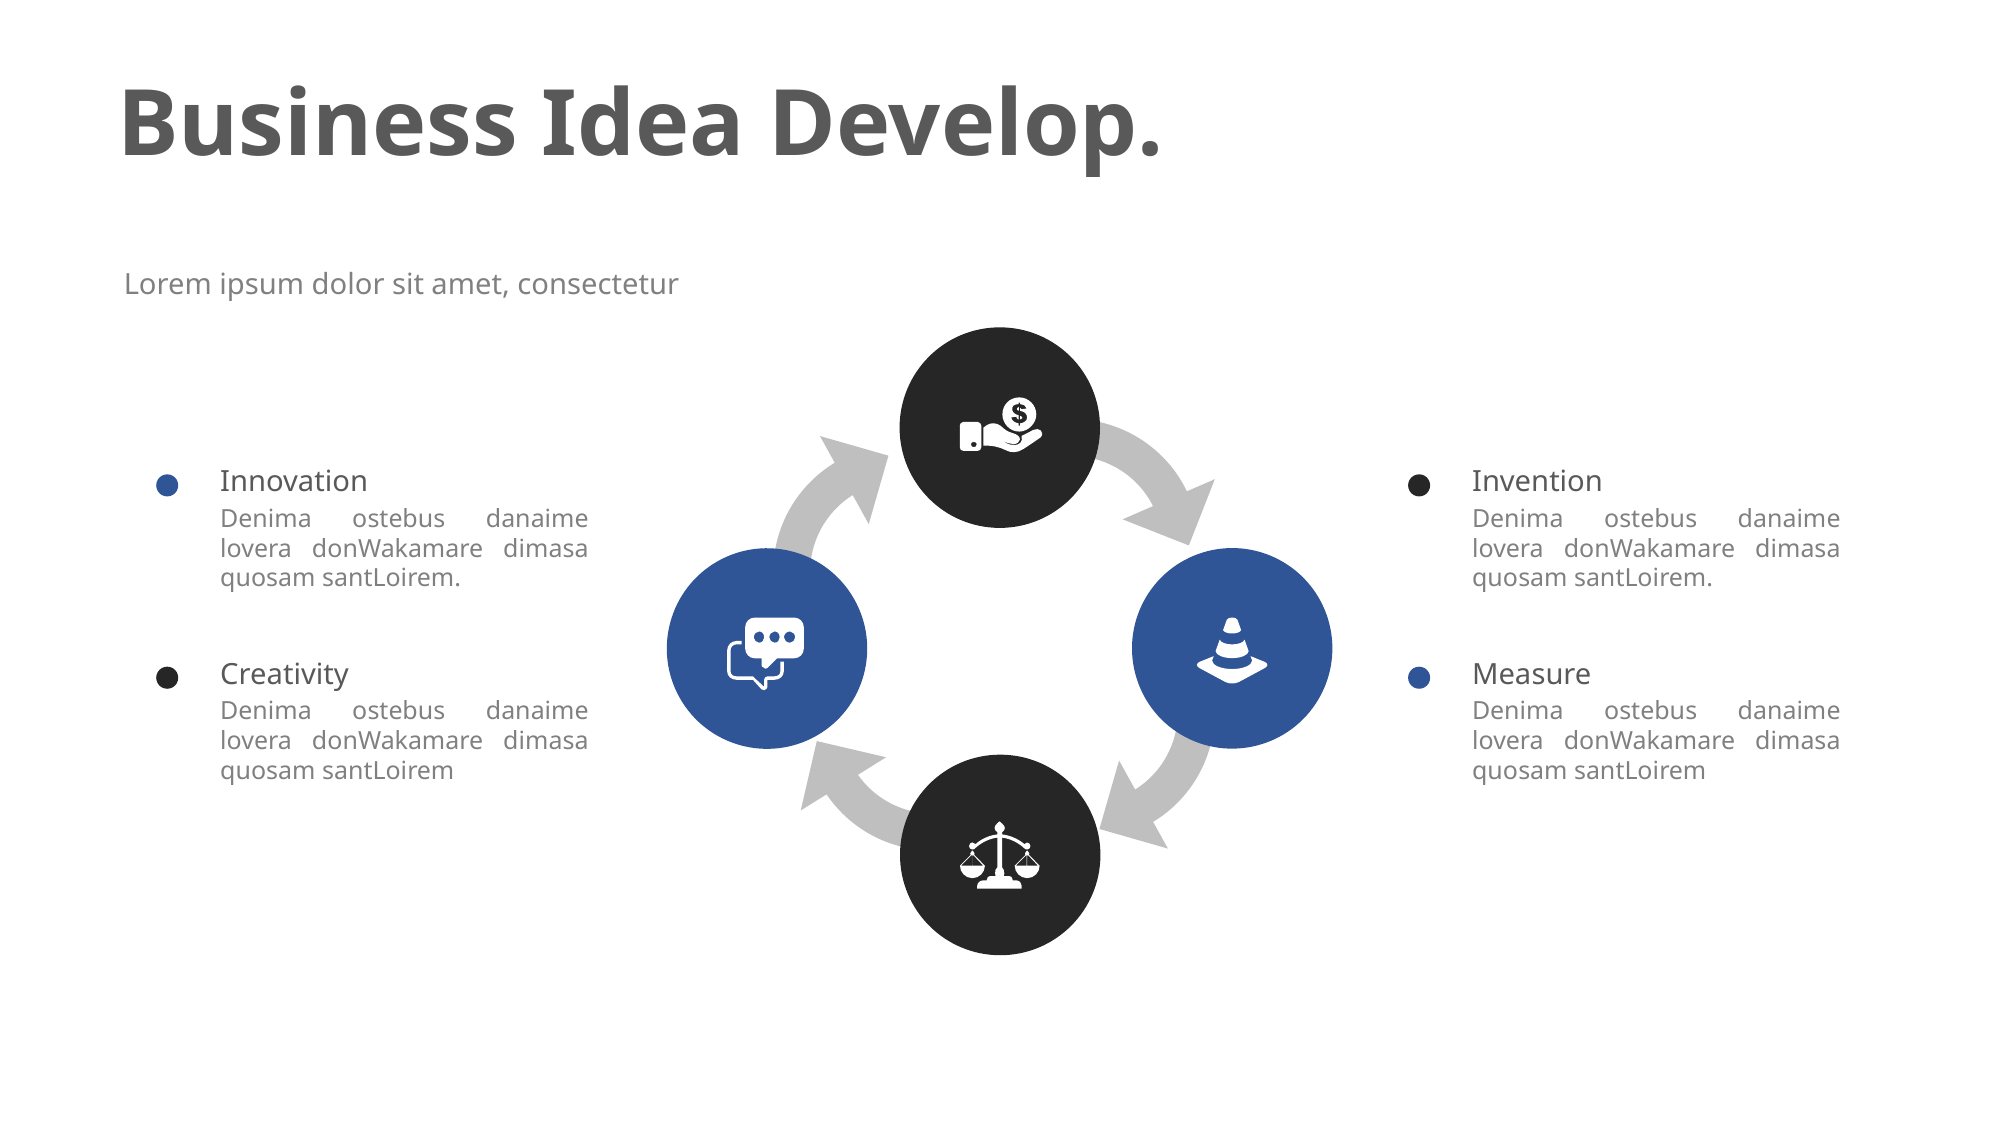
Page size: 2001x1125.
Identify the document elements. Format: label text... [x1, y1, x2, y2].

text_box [156, 647, 604, 794]
text_box Lorem ipsum dolor sit amet, consectetur [108, 258, 747, 308]
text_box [1408, 647, 1856, 794]
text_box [156, 455, 604, 601]
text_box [666, 327, 1333, 956]
text_box Business Idea Develop. [102, 83, 1197, 182]
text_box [1408, 455, 1856, 601]
